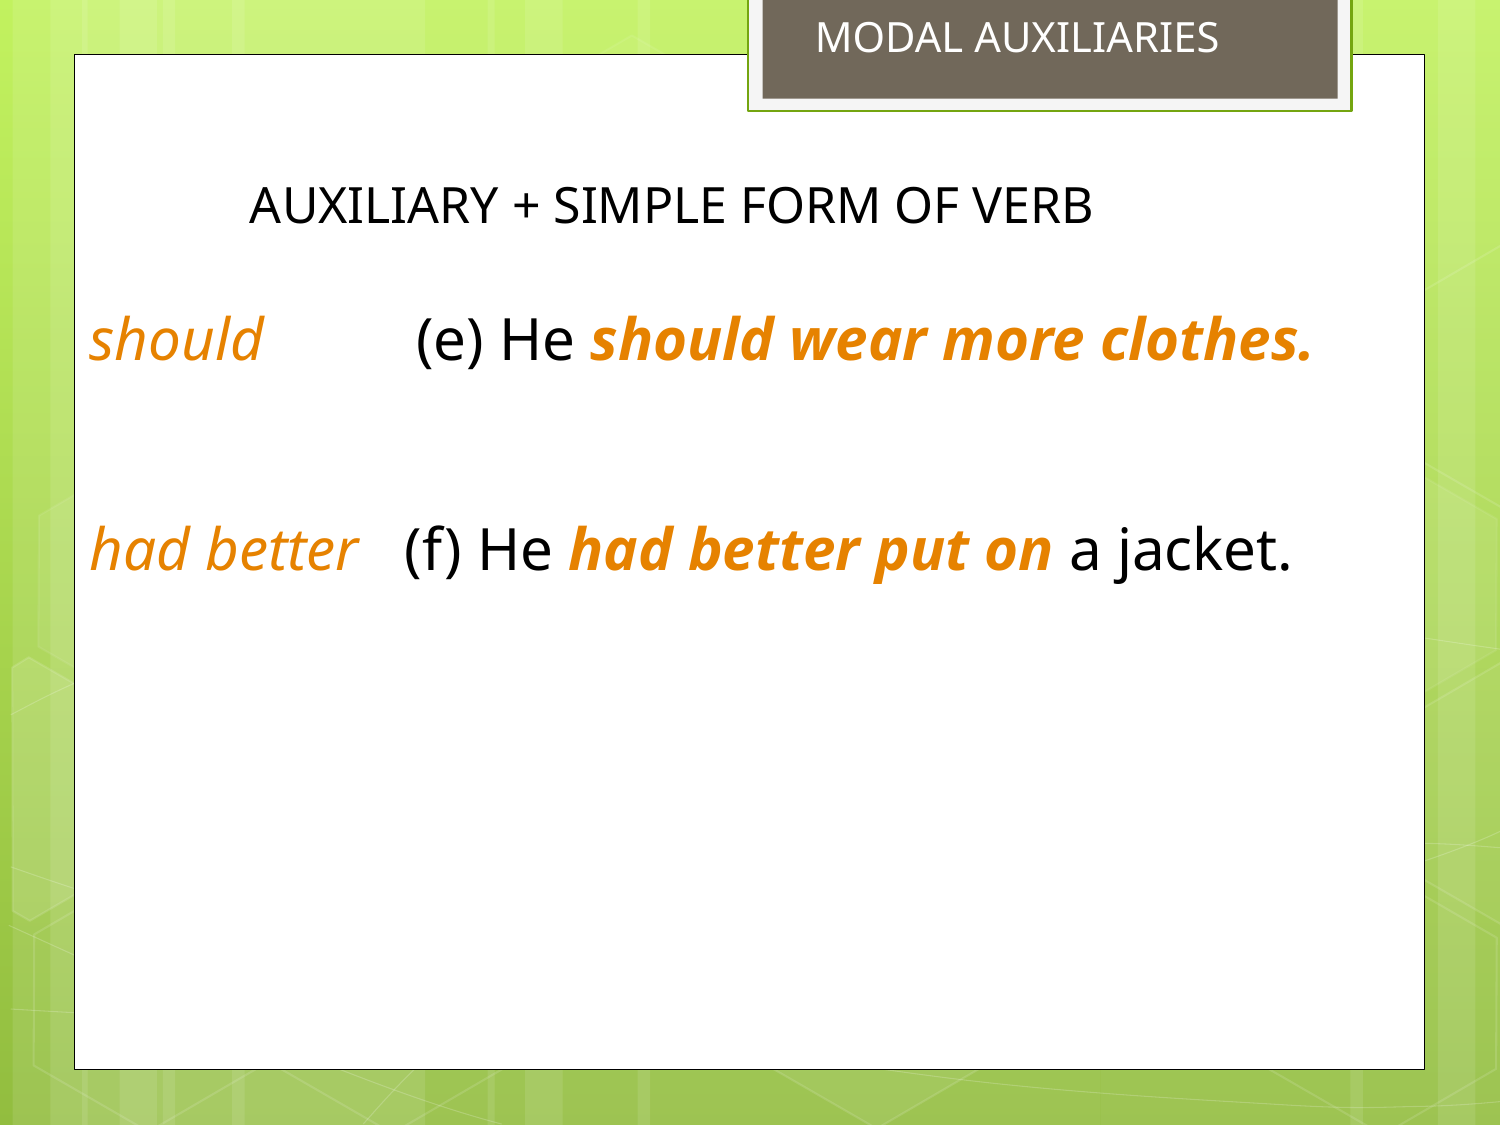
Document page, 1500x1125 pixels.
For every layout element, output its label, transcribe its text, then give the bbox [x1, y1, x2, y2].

text_box MODAL AUXILIARIES [799, 2, 1313, 68]
text_box AUXILIARY + SIMPLE FORM OF VERB [235, 165, 1110, 241]
text_box should (e) He should wear more clothes. had better (f) He had better put on a jacket. [74, 294, 1425, 730]
